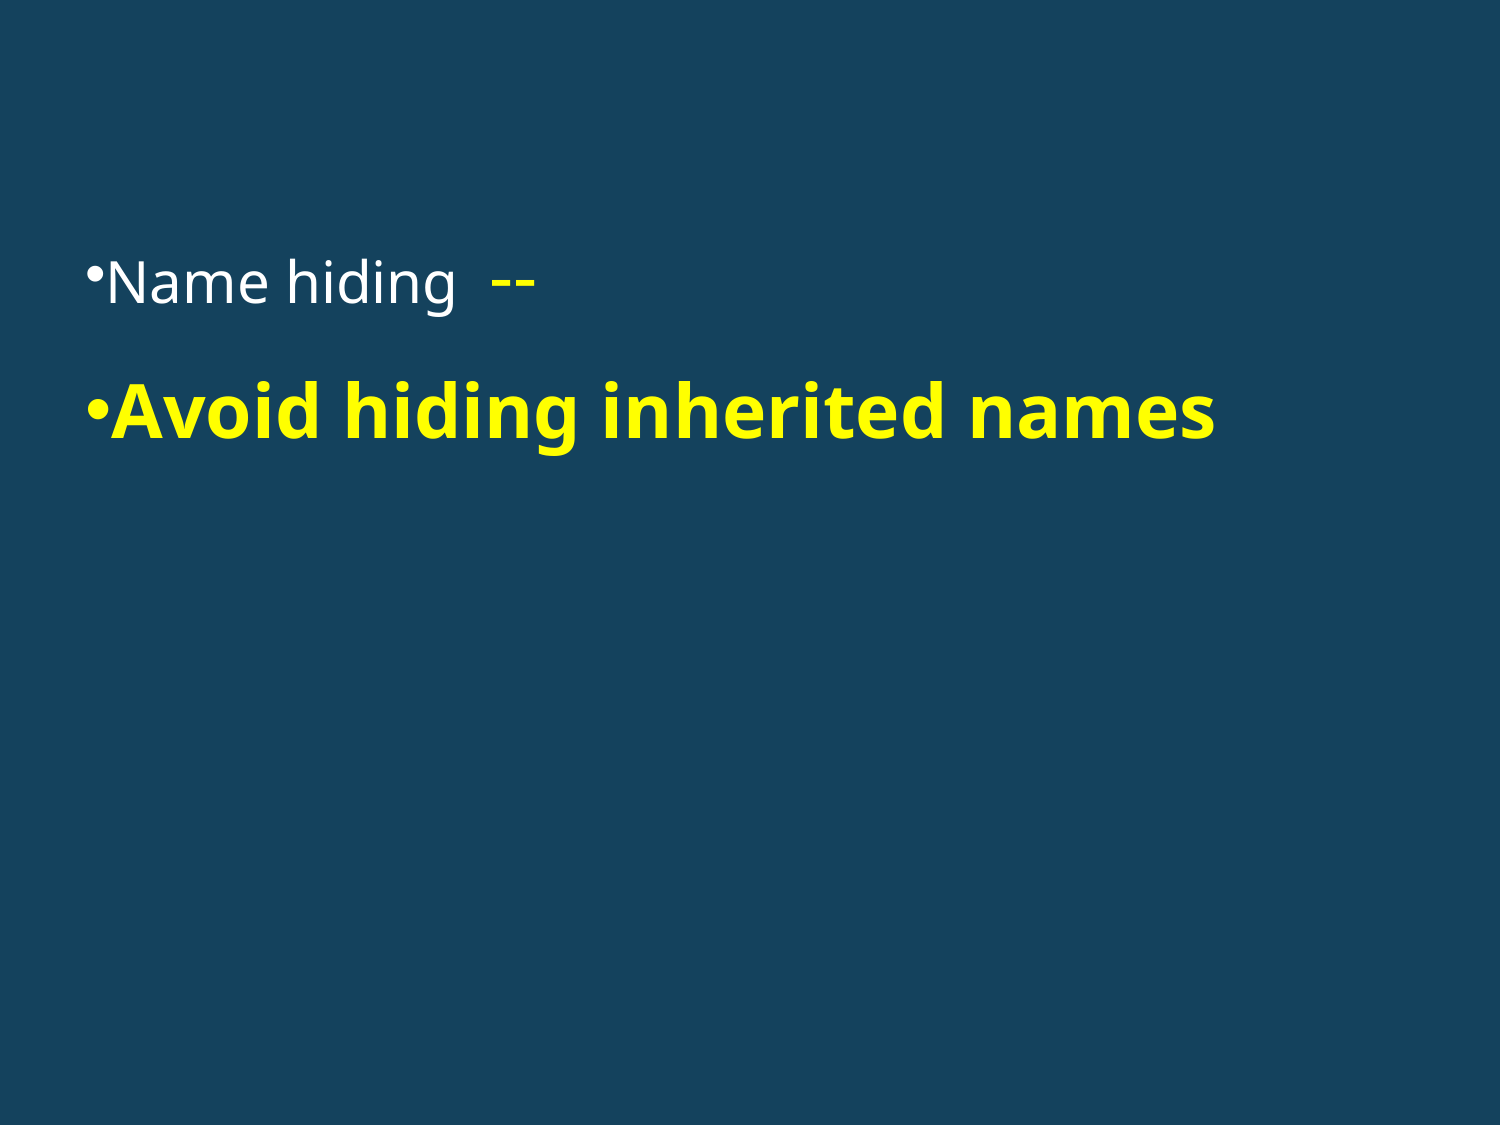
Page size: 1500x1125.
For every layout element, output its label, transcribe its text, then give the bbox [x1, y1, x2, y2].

text_box Name hiding -- Avoid hiding inherited names [70, 175, 1457, 461]
